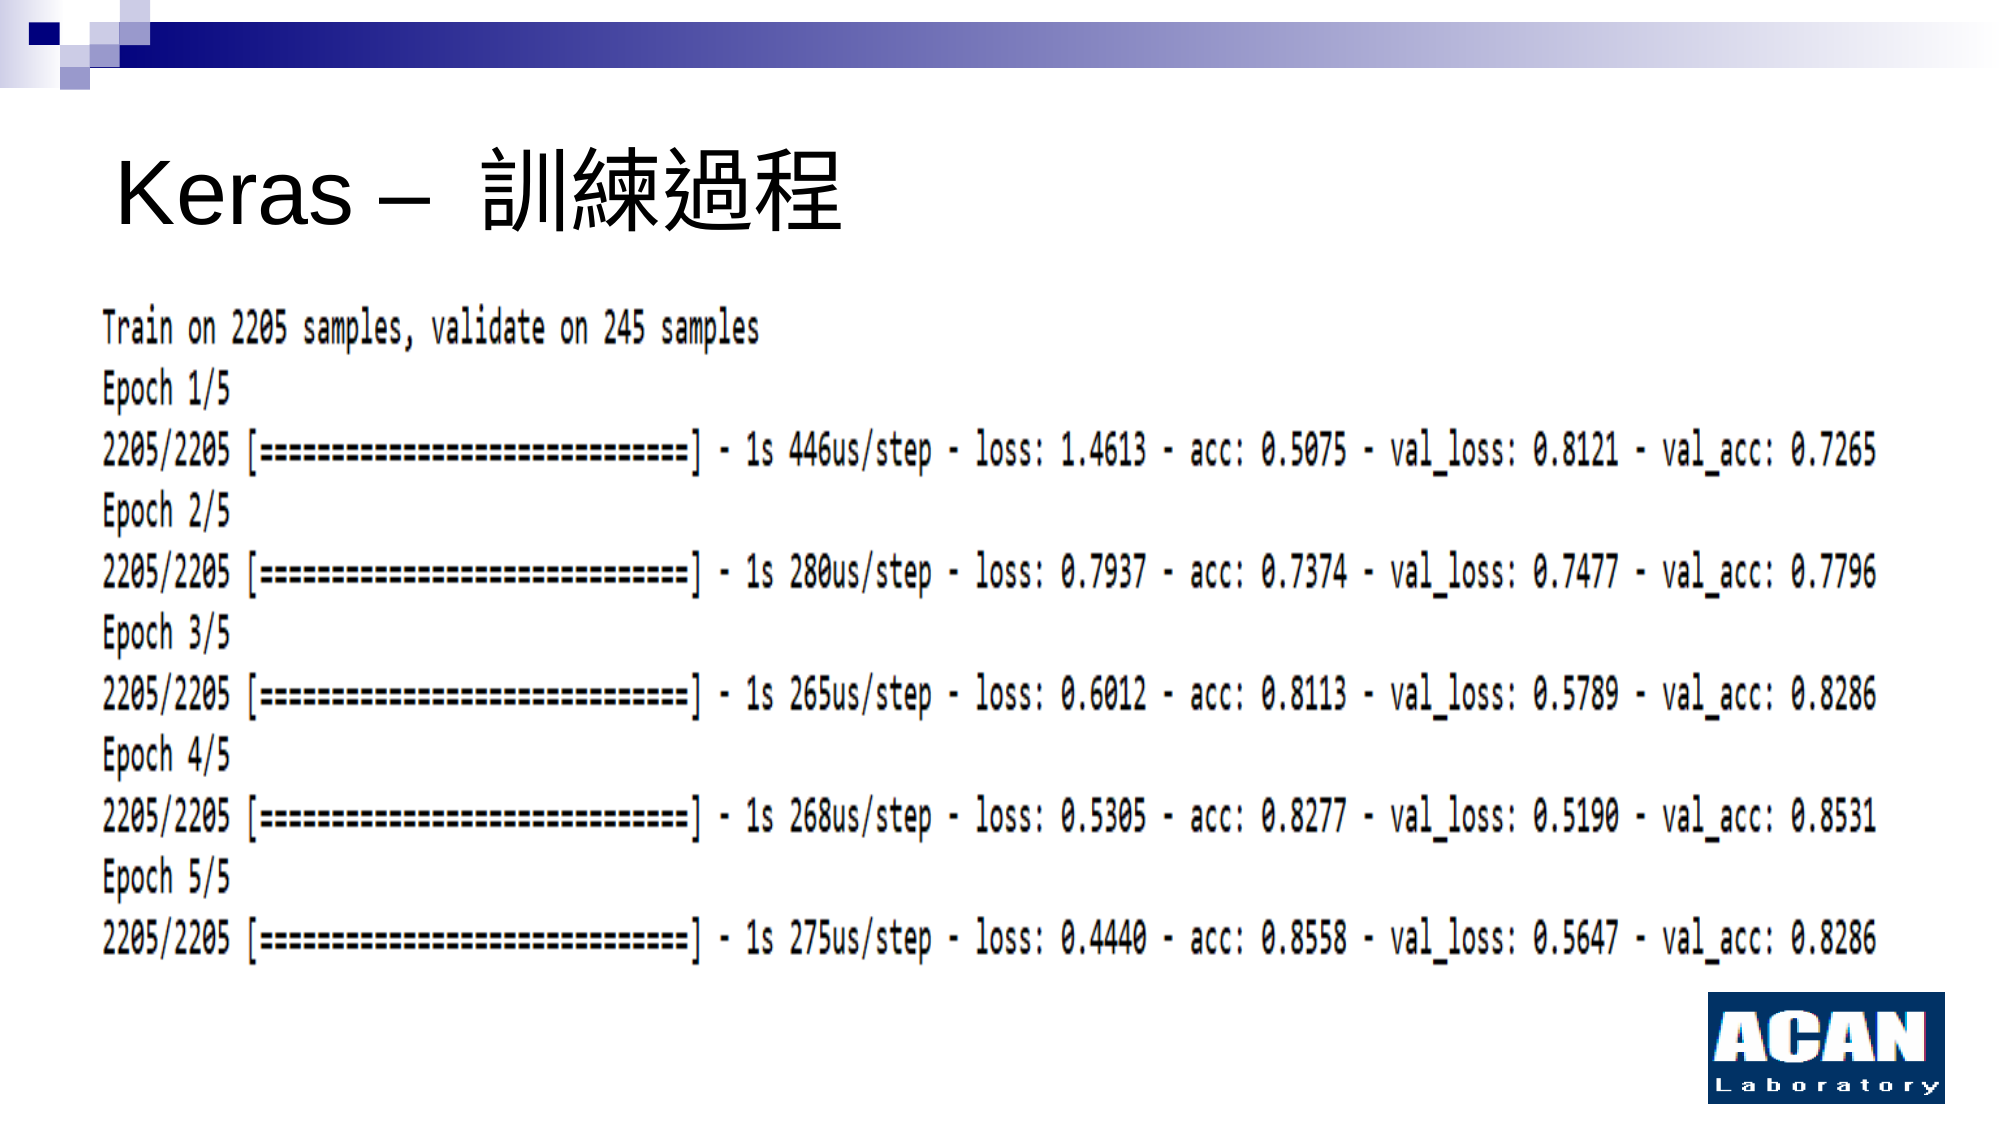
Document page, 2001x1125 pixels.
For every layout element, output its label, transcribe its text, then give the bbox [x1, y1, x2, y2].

picture [102, 302, 1903, 977]
picture [1708, 992, 1945, 1104]
title Keras – 訓練過程 [99, 75, 1900, 300]
